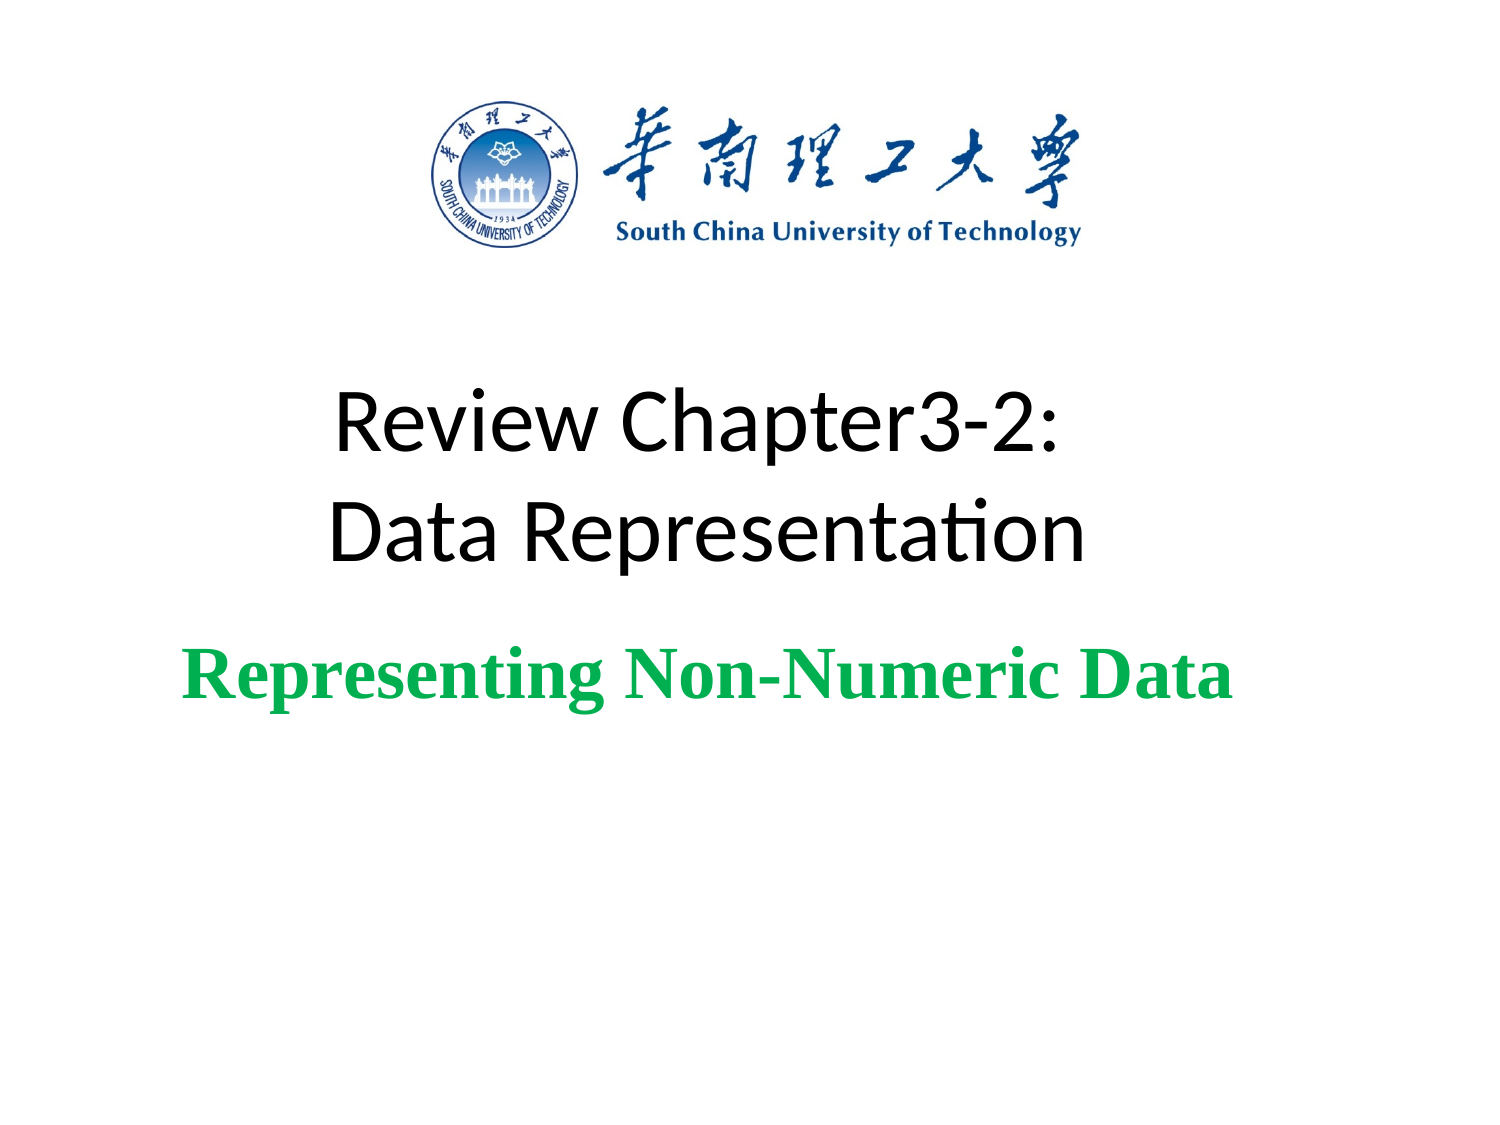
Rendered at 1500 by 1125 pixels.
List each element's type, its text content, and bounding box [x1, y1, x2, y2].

title Review Chapter3-2: Data Representation [29, 349, 1388, 591]
text_box Representing Non-Numeric Data [70, 491, 1346, 846]
picture [431, 101, 1081, 248]
